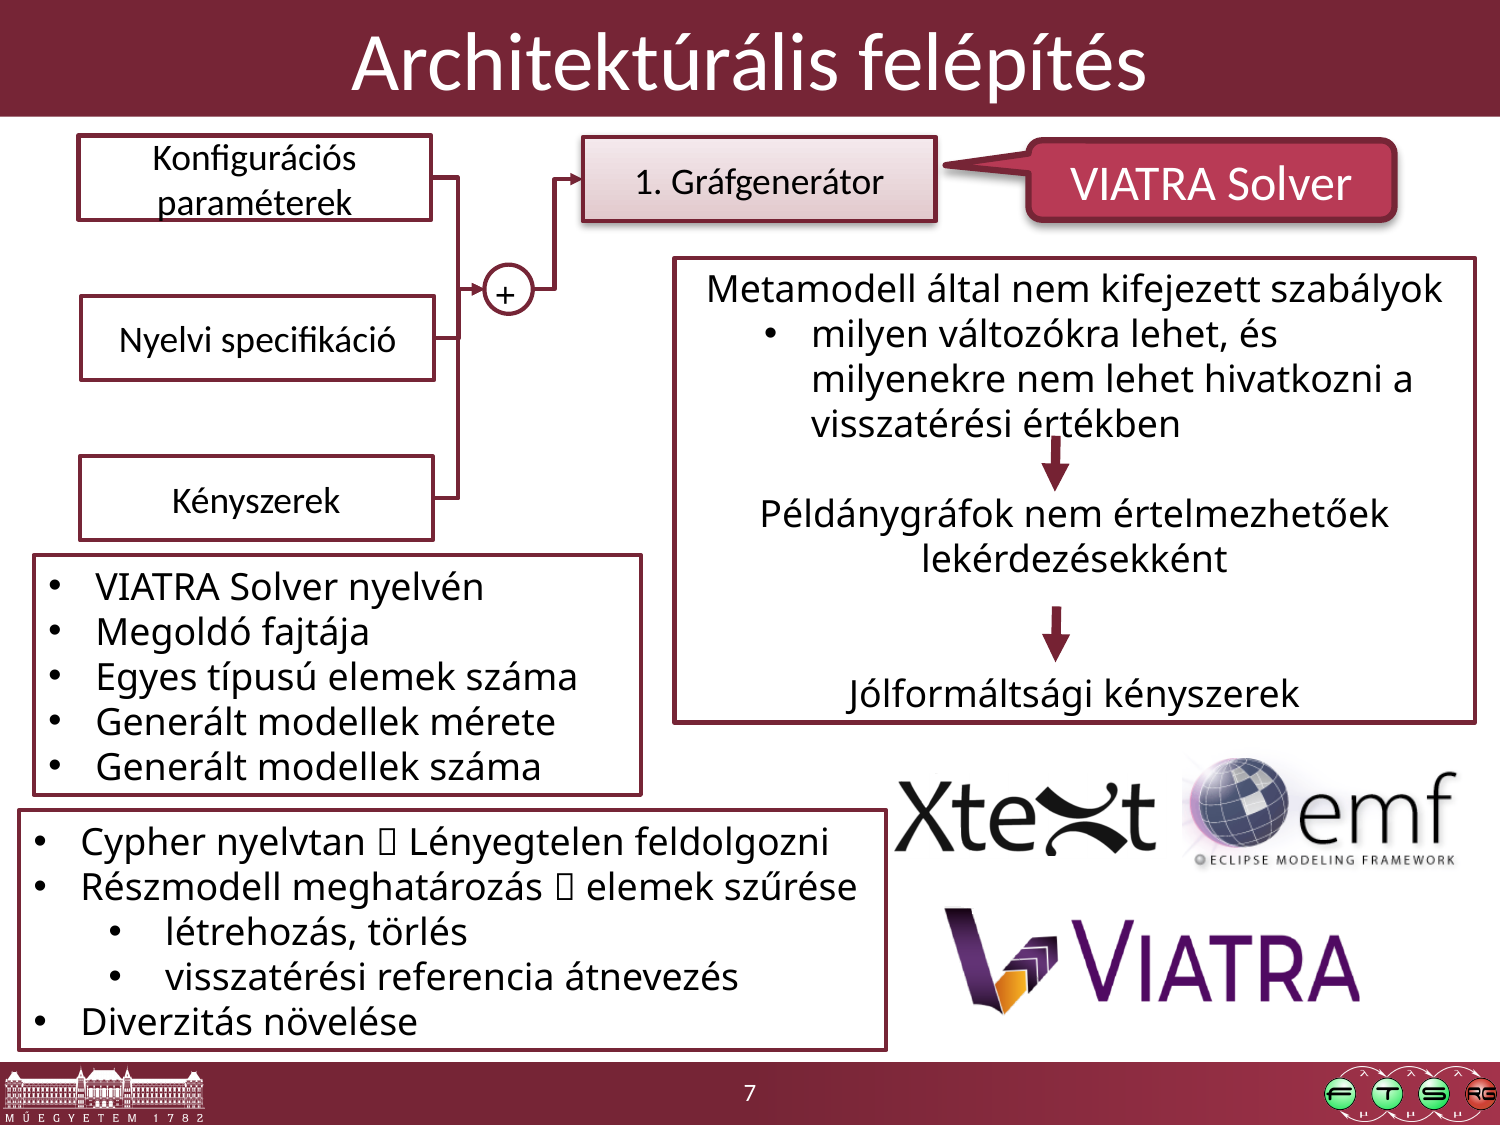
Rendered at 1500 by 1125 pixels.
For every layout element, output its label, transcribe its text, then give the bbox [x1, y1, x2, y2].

text_box Cypher nyelvtan  Lényegtelen feldolgozni Részmodell meghatározás  elemek szűrése létrehozás, törlés visszatérési referencia átnevezés Diverzitás növelése [17, 808, 888, 1052]
text_box Konfigurációs paraméterek [76, 133, 433, 222]
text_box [433, 296, 485, 499]
text_box Kényszerek [78, 454, 435, 542]
text_box Metamodell által nem kifejezett szabályok milyen változókra lehet, és milyenekre nem lehet hivatkozni a visszatérési értékben Példánygráfok nem értelmezhetőek lekérdezésekként Jólformáltsági kényszerek [672, 256, 1477, 725]
slide_number 7 [581, 1061, 919, 1122]
title Architektúrális felépítés [0, 0, 1500, 117]
picture [3, 1064, 205, 1122]
picture [1182, 737, 1463, 878]
text_box 1. Gráfgenerátor [582, 136, 936, 222]
text_box + [488, 262, 534, 316]
text_box VIATRA Solver [943, 138, 1397, 222]
picture [943, 903, 1364, 1017]
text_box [430, 177, 485, 290]
picture [1324, 1066, 1497, 1122]
picture [890, 772, 1167, 859]
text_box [532, 178, 584, 290]
text_box VIATRA Solver nyelvén Megoldó fajtája Egyes típusú elemek száma Generált modellek mérete Generált modellek száma [32, 553, 643, 797]
text_box Nyelvi specifikáció [79, 294, 428, 382]
